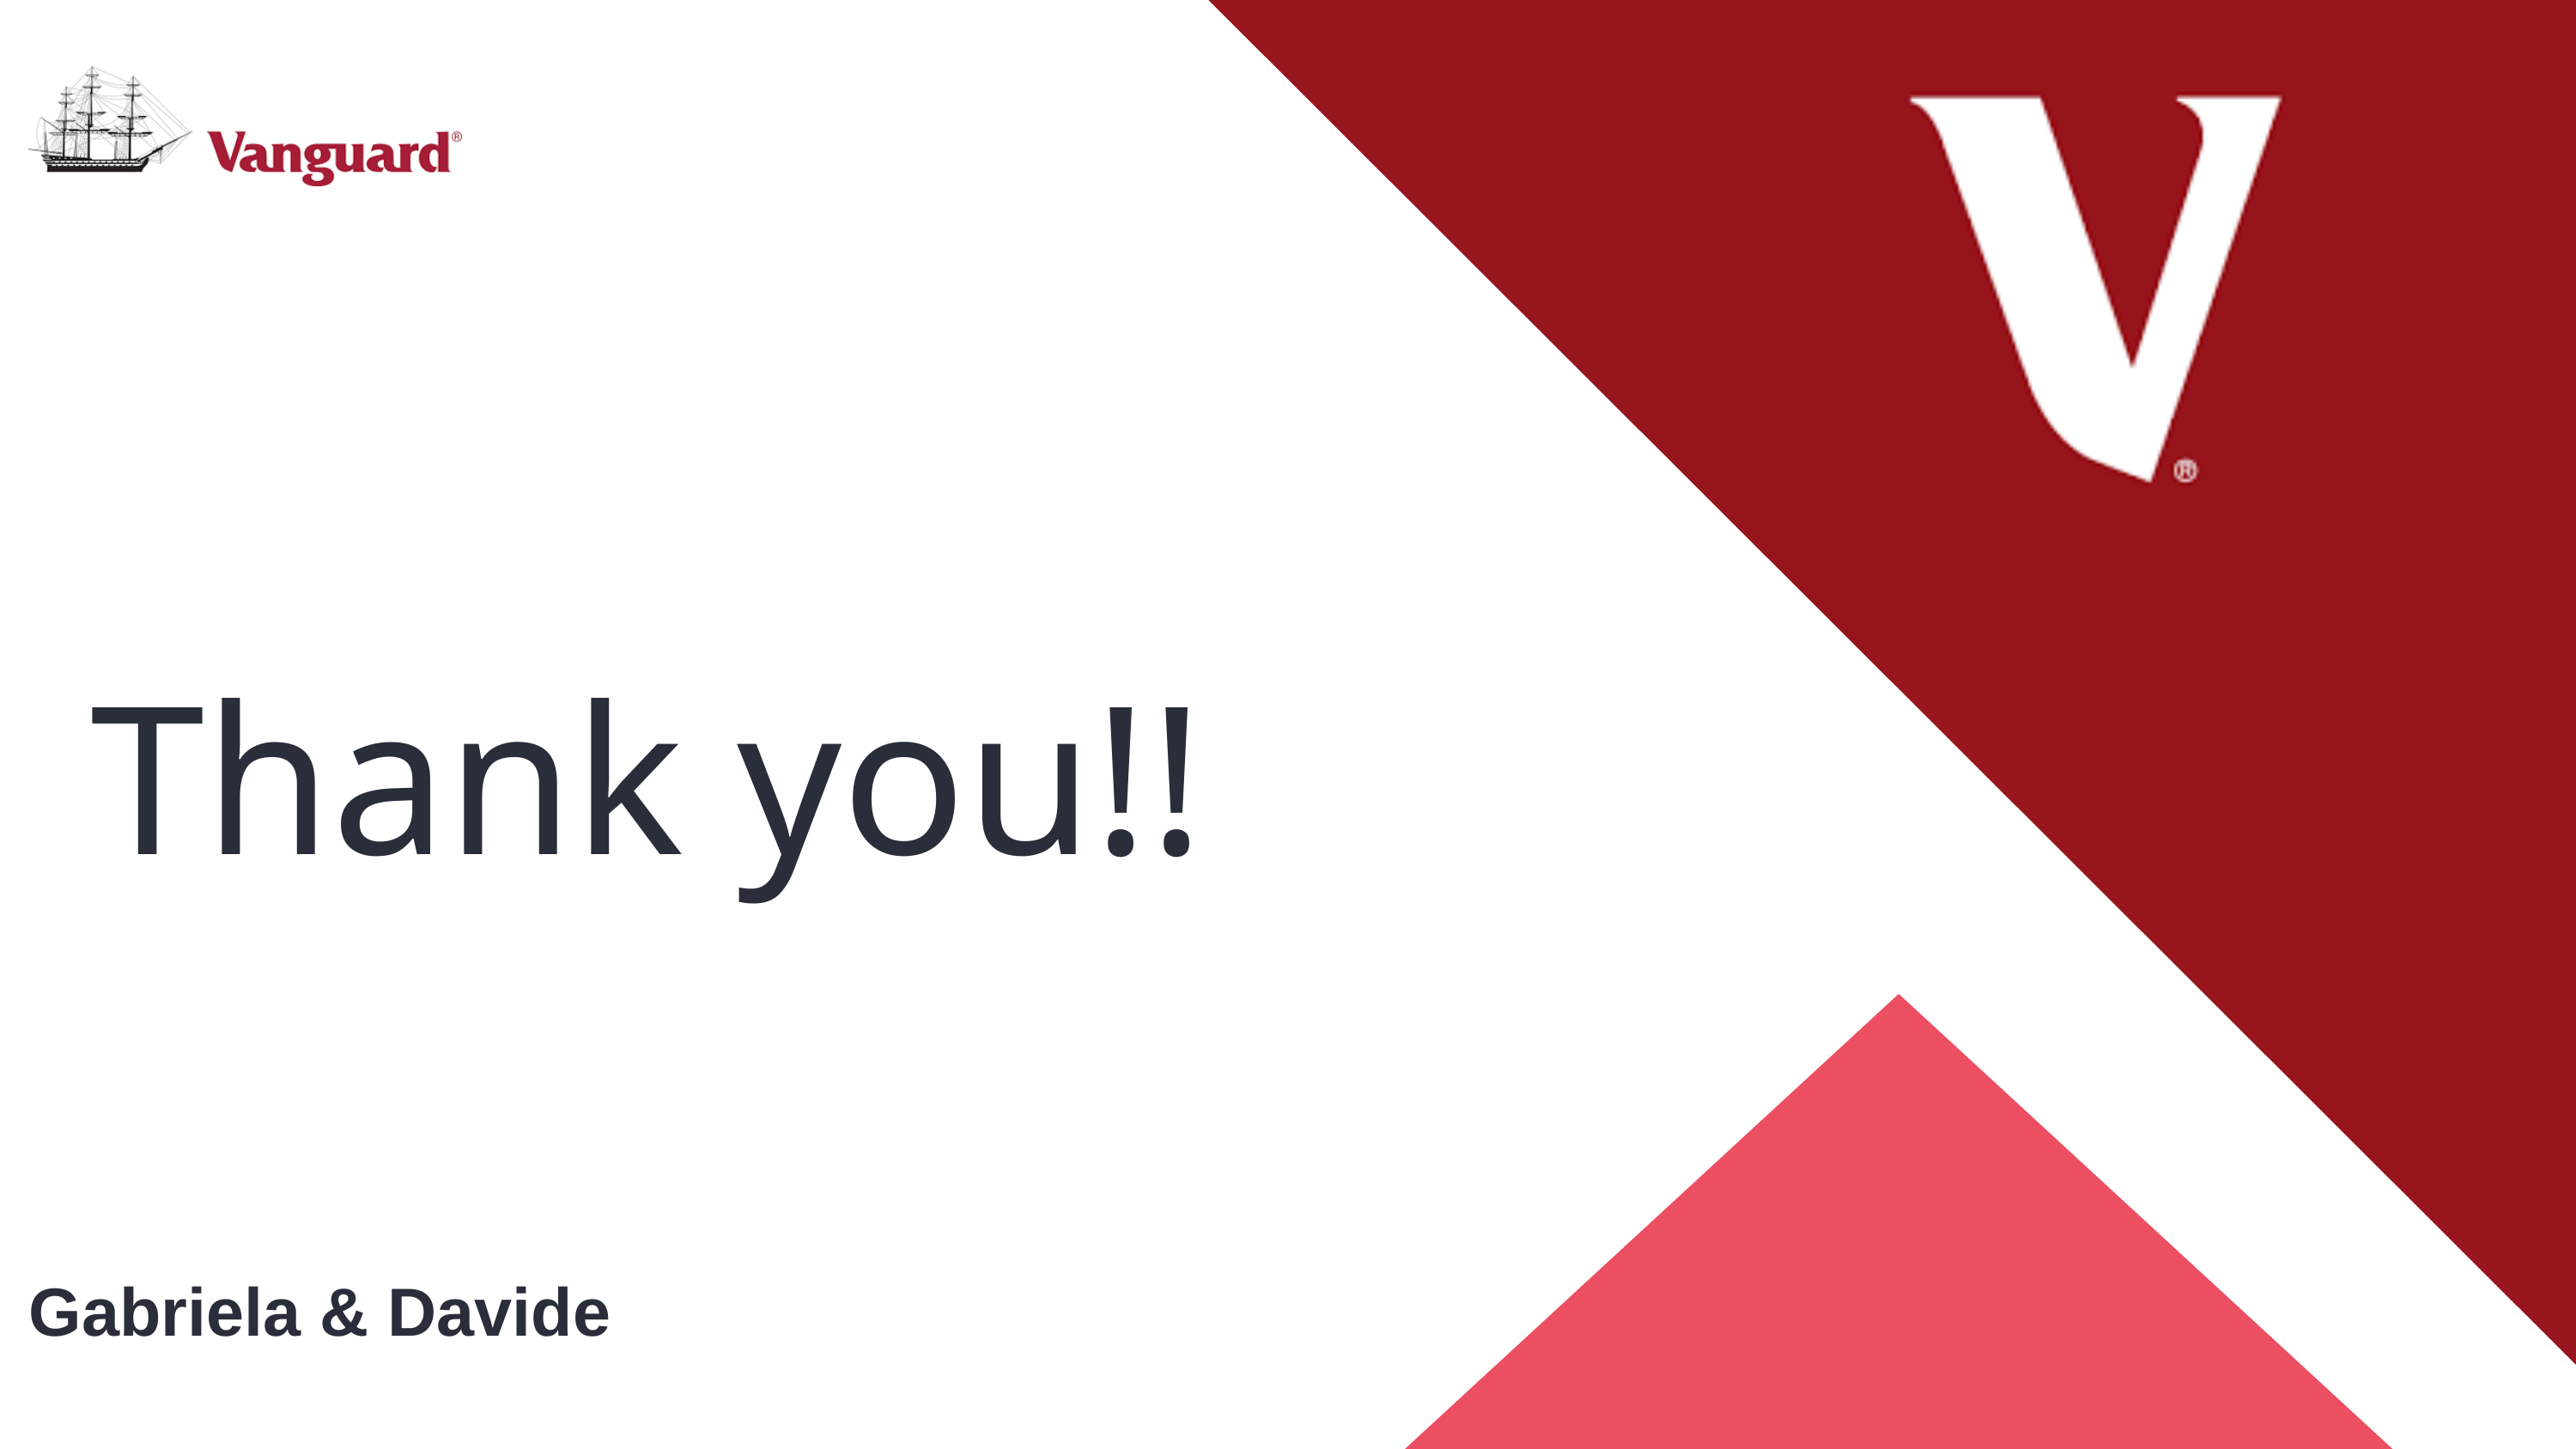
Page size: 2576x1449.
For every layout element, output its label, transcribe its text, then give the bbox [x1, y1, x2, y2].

text_box [1864, 0, 2576, 1365]
picture [28, 66, 462, 186]
text_box [1208, 0, 1739, 530]
text_box Gabriela & Davide [28, 1167, 1055, 1446]
text_box [1405, 993, 2393, 1449]
text_box Thank you!! [90, 599, 1540, 896]
picture [1744, 0, 2458, 648]
